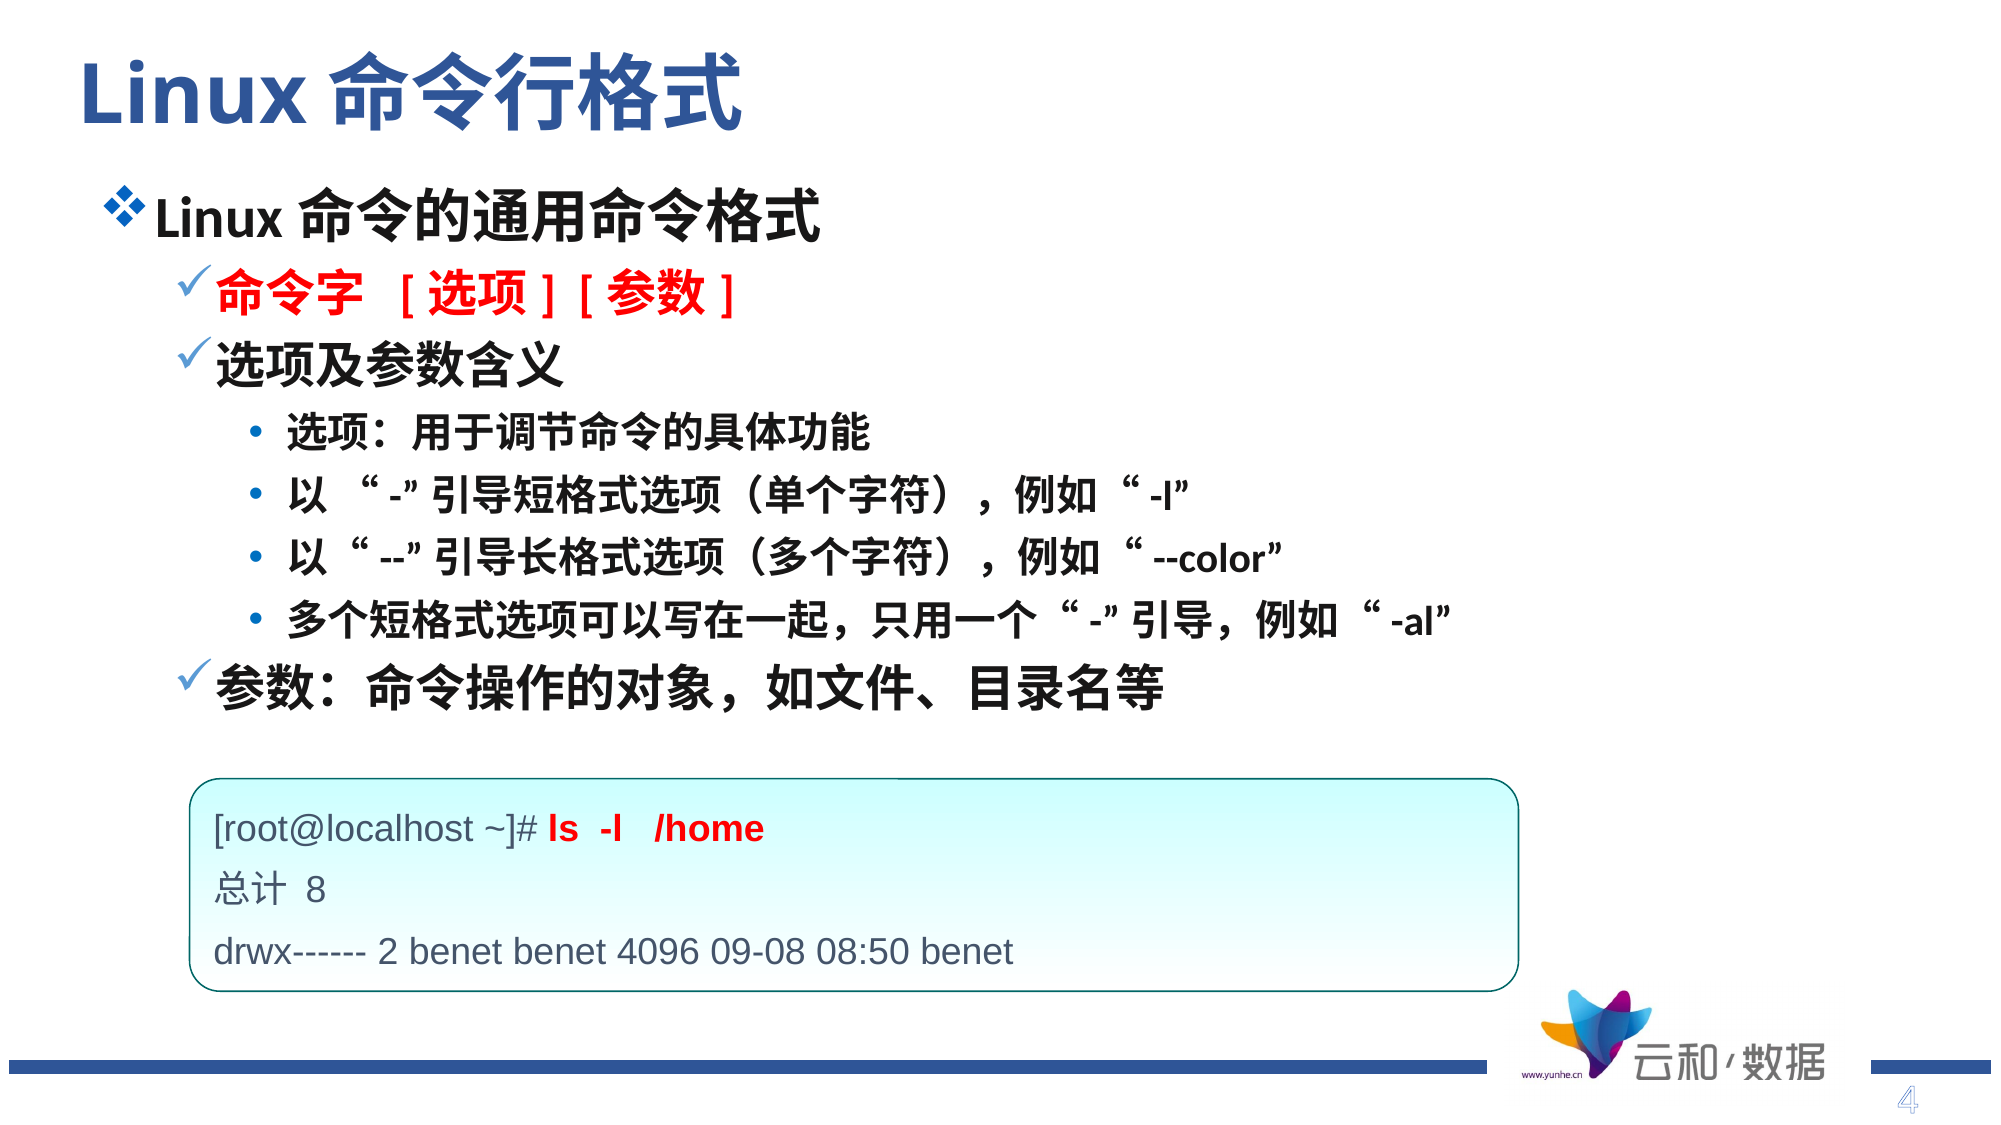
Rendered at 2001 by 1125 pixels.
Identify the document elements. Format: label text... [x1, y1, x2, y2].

text_box [root@localhost ~]# ls -l /home 总计 8 drwx------ 2 benet benet 4096 09-08 08:50 benet [189, 778, 1519, 992]
title Linux命令行格式 [62, 44, 1500, 149]
picture [1504, 981, 1845, 1106]
list Linux命令的通用命令格式 命令字 [选项] [参数] 选项及参数含义 选项：用于调节命令的具体功能 以 “-”引导短格式选项（单个字符），例如“-l” 以“--”引导长格式选项（多个字符），例如“--color” 多个短格式选项可以写在一起，只用一个“-”引导，例如“-al” 参数：命令操作的对象，如文件、目录名等 [83, 171, 1479, 1016]
